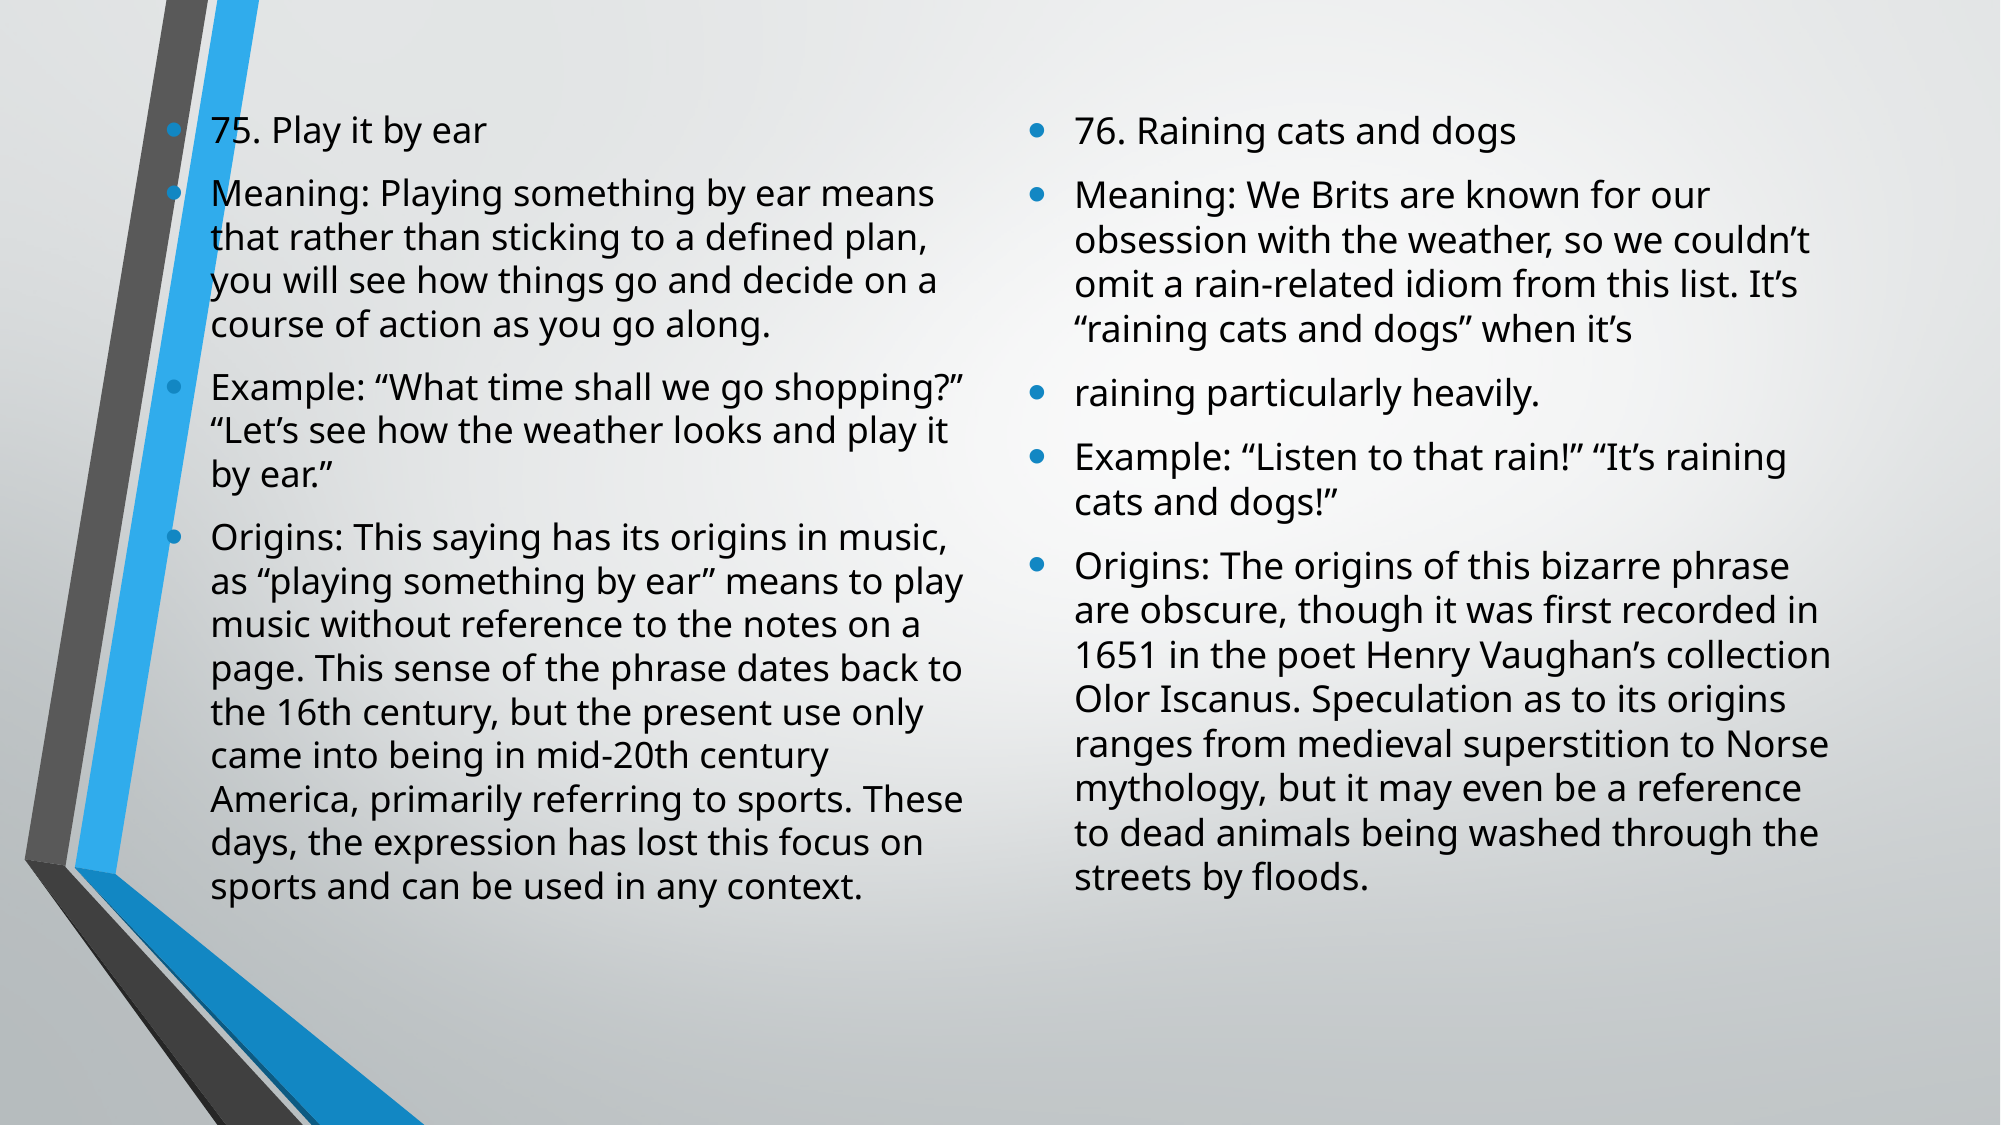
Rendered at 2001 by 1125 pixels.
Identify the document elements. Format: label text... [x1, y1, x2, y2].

list 76. Raining cats and dogs Meaning: We Brits are known for our obsession with the weather, so we couldn’t omit a rain-related idiom from this list. It’s “raining cats and dogs” when it’s raining particularly heavily. Example: “Listen to that rain!” “It’s raining cats and dogs!” Origins: The origins of this bizarre phrase are obscure, though it was first recorded in 1651 in the poet Henry Vaughan’s collection Olor Iscanus. Speculation as to its origins ranges from medieval superstition to Norse mythology, but it may even be a reference to dead animals being washed through the streets by floods. [1012, 99, 1849, 950]
list 75. Play it by ear Meaning: Playing something by ear means that rather than sticking to a defined plan, you will see how things go and decide on a course of action as you go along. Example: “What time shall we go shopping?” “Let’s see how the weather looks and play it by ear.” Origins: This saying has its origins in music, as “playing something by ear” means to play music without reference to the notes on a page. This sense of the phrase dates back to the 16th century, but the present use only came into being in mid-20th century America, primarily referring to sports. These days, the expression has lost this focus on sports and can be used in any context. [149, 99, 988, 950]
